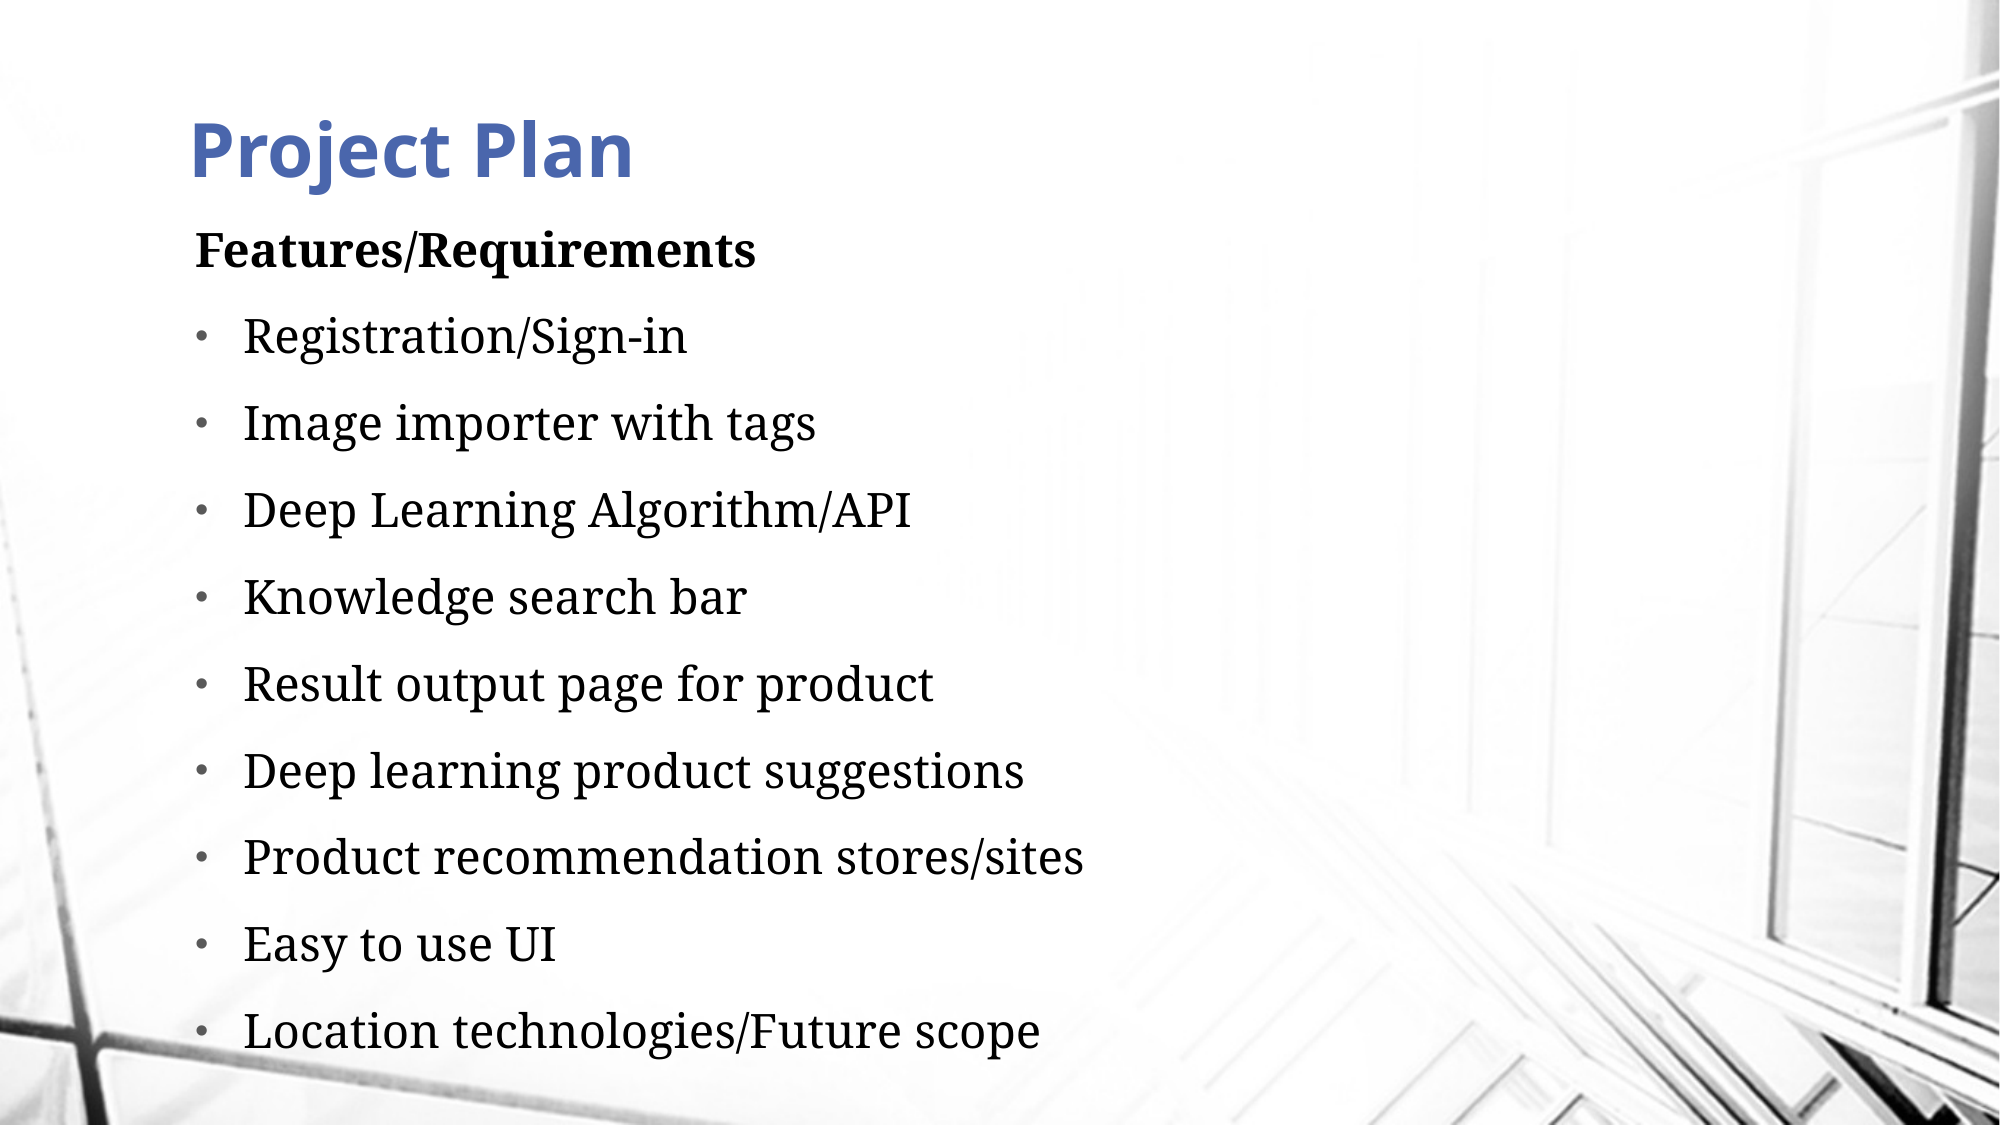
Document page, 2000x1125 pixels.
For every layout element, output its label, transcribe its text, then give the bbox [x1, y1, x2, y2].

picture [0, 0, 2000, 1125]
list Features/Requirements Registration/Sign-in Image importer with tags Deep Learning Algorithm/API Knowledge search bar Result output page for product Deep learning product suggestions Product recommendation stores/sites Easy to use UI Location technologies/Future scope [173, 218, 1599, 1075]
title Project Plan [173, 24, 1599, 200]
